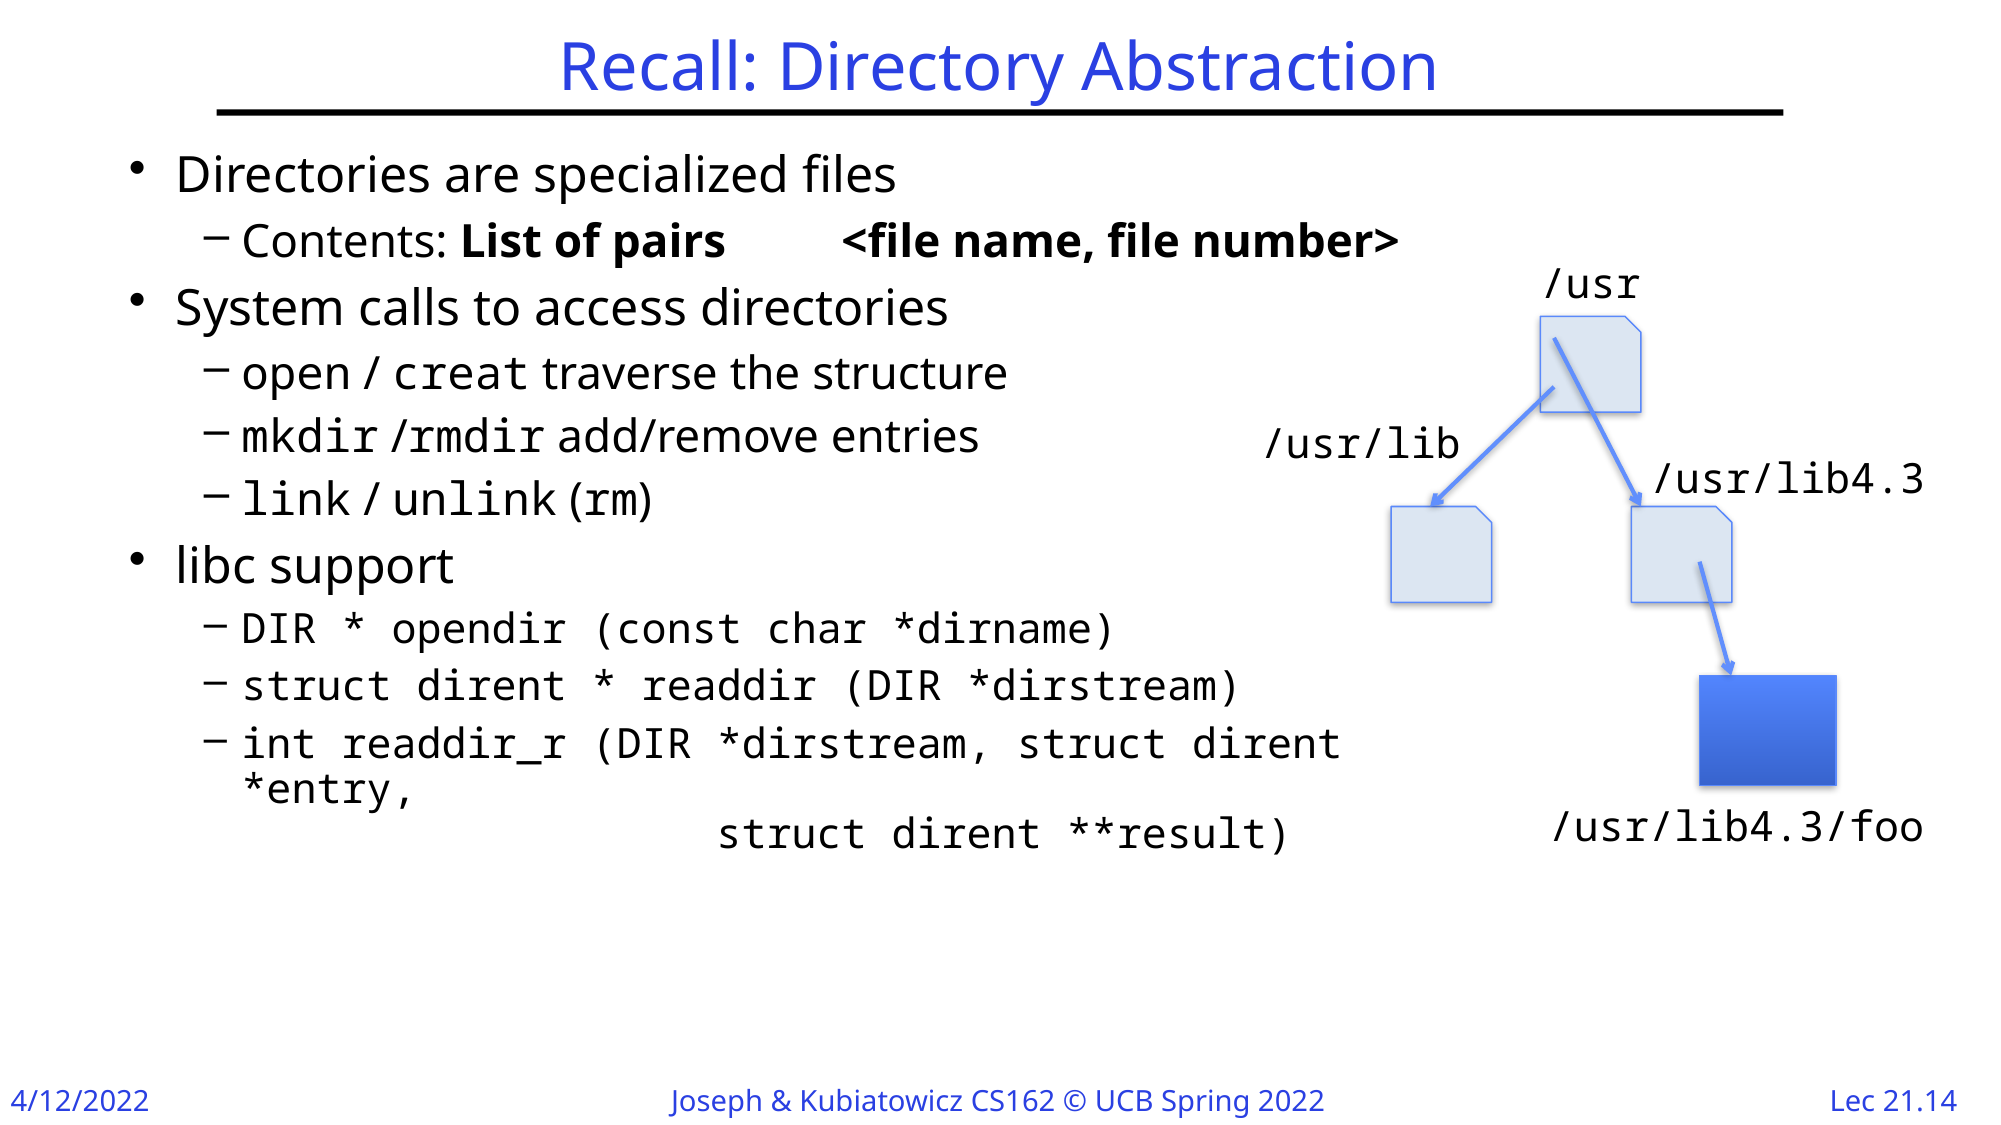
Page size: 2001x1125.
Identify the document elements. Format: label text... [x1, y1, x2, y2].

text_box [1630, 509, 1733, 604]
text_box /usr/lib [1246, 409, 1424, 475]
text_box [1699, 675, 1837, 786]
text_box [1553, 337, 1642, 507]
text_box /usr/lib4.3 [1646, 444, 1941, 509]
text_box /usr/lib4.3/foo [1534, 792, 1939, 858]
text_box [1539, 315, 1642, 385]
text_box /usr [1525, 249, 1656, 315]
list Directories are specialized files Contents: List of pairs <file name, file number> System calls to access directories open / creat traverse the structure mkdir /rmdir add/remove entries link / unlink (rm) libc support DIR * opendir (const char *dirname) struct dirent * readdir (DIR *dirstream) int readdir_r (DIR *dirstream, struct dirent *entry, struct dirent **result) [114, 142, 1419, 981]
text_box [1390, 505, 1493, 604]
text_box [1699, 561, 1732, 676]
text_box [1429, 386, 1555, 507]
title Recall: Directory Abstraction [216, 24, 1784, 113]
